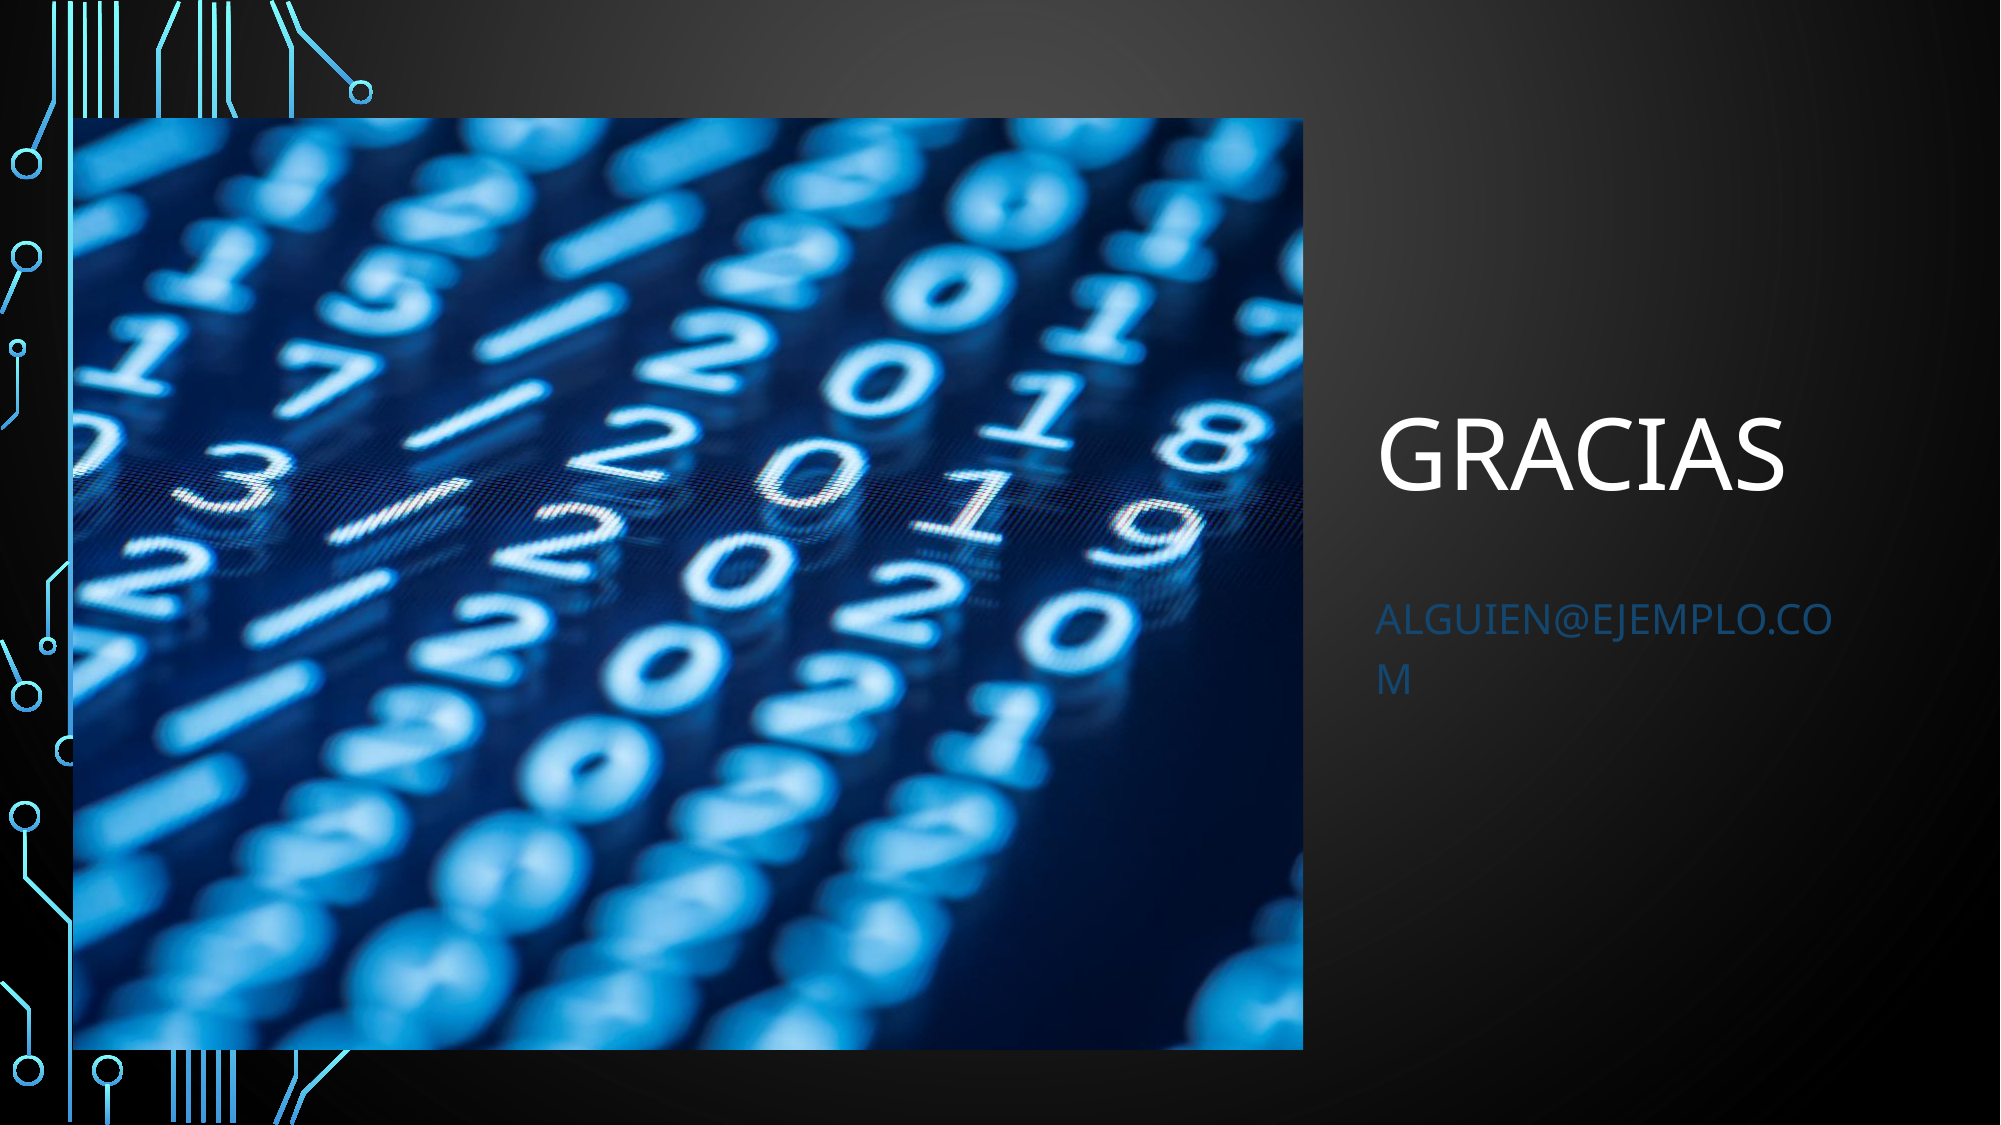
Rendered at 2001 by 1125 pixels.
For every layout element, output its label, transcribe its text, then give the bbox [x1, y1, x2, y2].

picture [15, 684, 38, 708]
picture [16, 1059, 40, 1082]
picture [96, 1059, 120, 1082]
subtitle ALGUIEN@EJEMPLO.COM [1360, 574, 1867, 1007]
title Gracias [1360, 232, 1867, 520]
picture [0, 0, 2000, 1125]
picture [15, 245, 38, 268]
